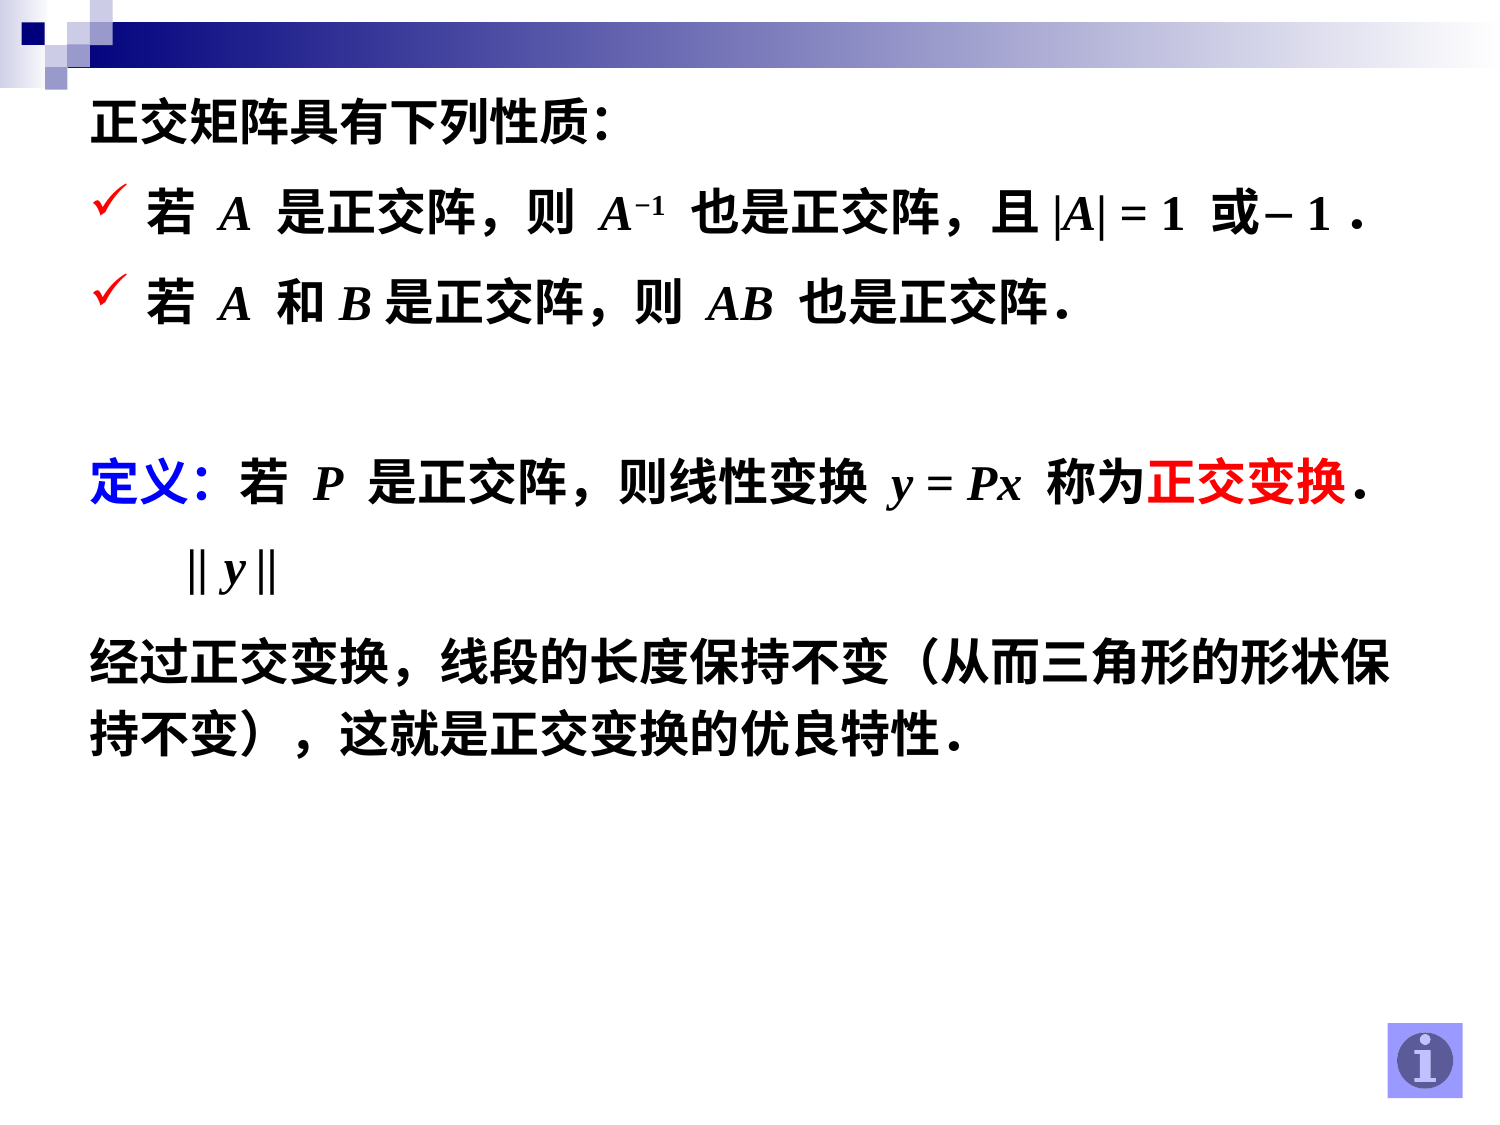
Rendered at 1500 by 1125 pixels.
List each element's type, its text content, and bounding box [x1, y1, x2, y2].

text_box [1387, 1023, 1463, 1099]
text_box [181, 517, 1319, 610]
text_box 正交矩阵具有下列性质： 若 A 是正交阵，则 A−1 也是正交阵，且|A| = 1 或－1． 若 A 和B是正交阵，则 AB 也是正交阵． 定义：若 P 是正交阵，则线性变换 y = Px 称为正交变换． 经过正交变换，线段的长度保持不变（从而三角形的形状保 持不变），这就是正交变换的优良特性． [74, 82, 1426, 770]
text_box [1415, 1051, 1435, 1081]
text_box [1421, 1035, 1431, 1044]
